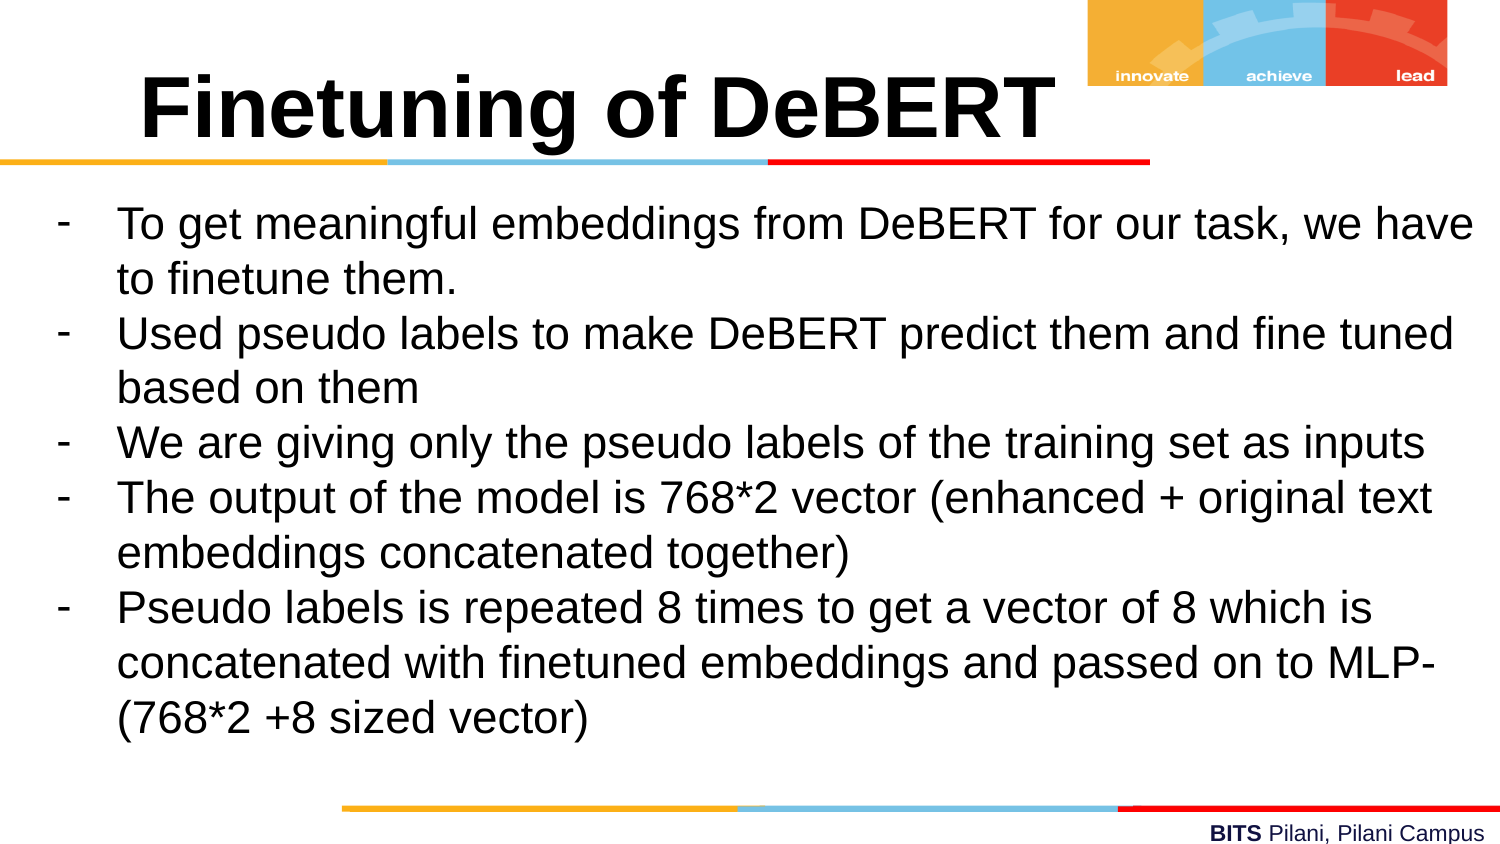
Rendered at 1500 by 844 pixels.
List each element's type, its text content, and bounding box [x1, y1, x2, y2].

picture [1145, 0, 1448, 86]
subtitle To get meaningful embeddings from DeBERT for our task, we have to finetune them. Used pseudo labels to make DeBERT predict them and fine tuned based on them We are giving only the pseudo labels of the training set as inputs The output of the model is 768*2 vector (enhanced + original text embeddings concatenated together) Pseudo labels is repeated 8 times to get a vector of 8 which is concatenated with finetuned embeddings and passed on to MLP- (768*2 +8 sized vector) [26, 185, 1500, 771]
title Finetuning of DeBERT [51, 0, 1145, 163]
